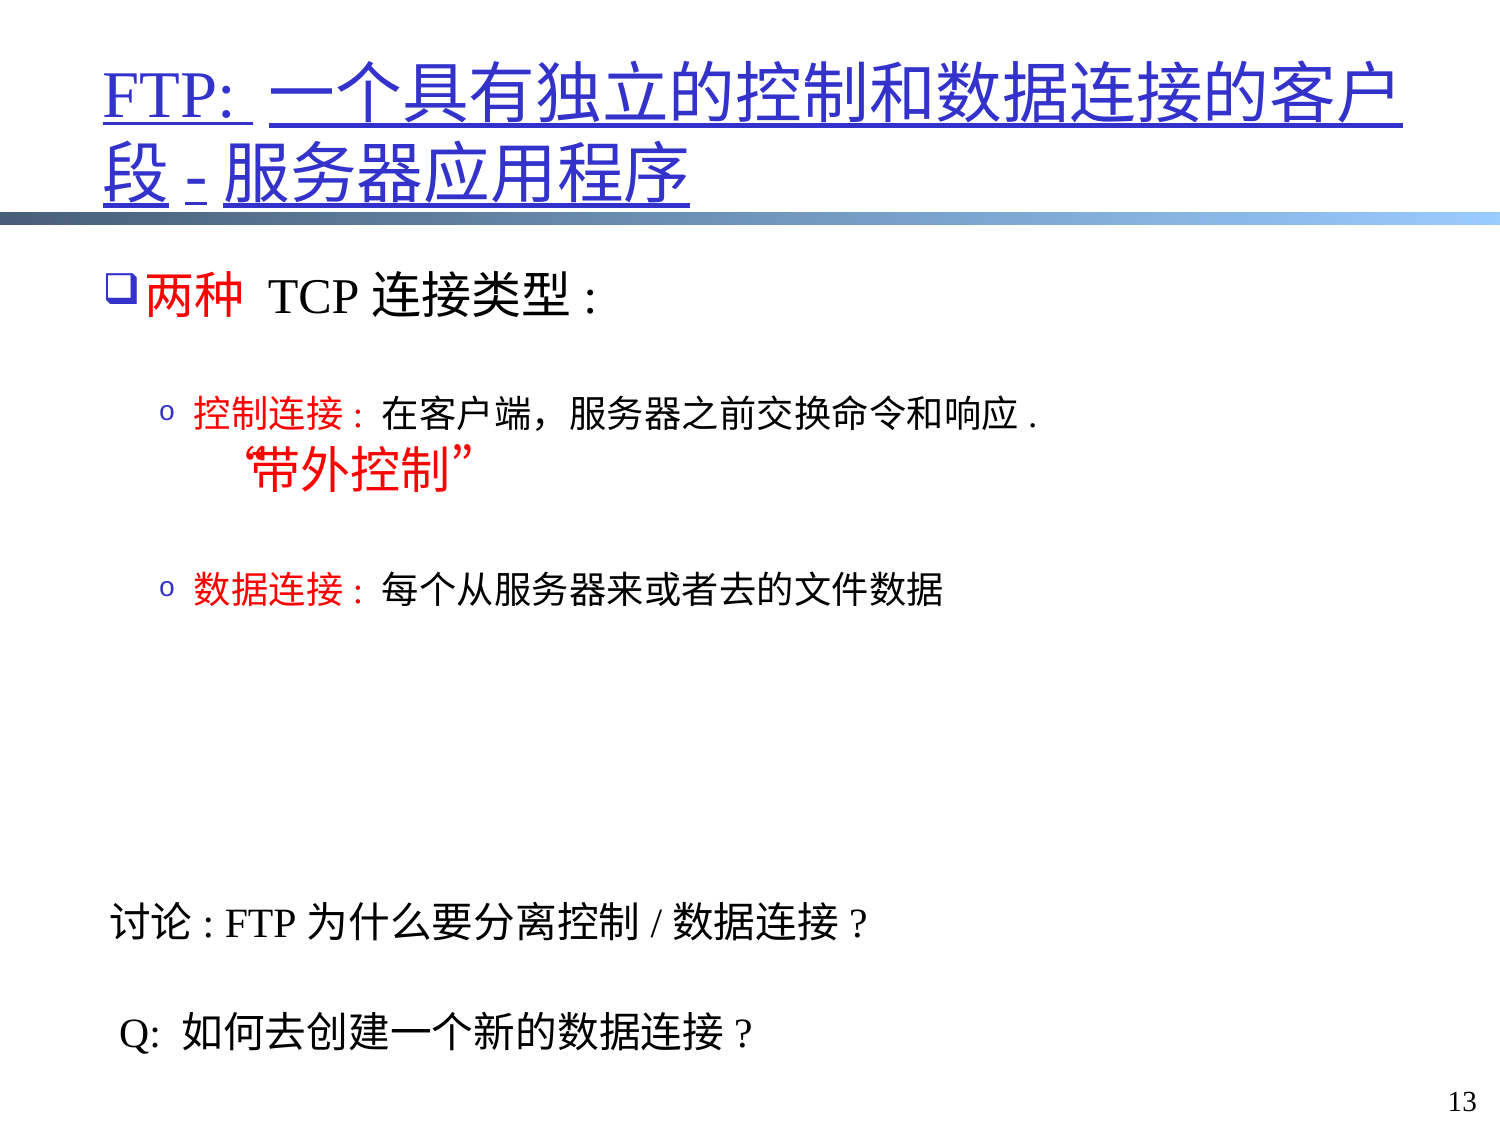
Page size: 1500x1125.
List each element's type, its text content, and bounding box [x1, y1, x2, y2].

list 两种 TCP连接类型: 控制连接: 在客户端，服务器之前交换命令和响应. “带外控制” 数据连接: 每个从服务器来或者去的文件数据 [87, 262, 1267, 1025]
text_box Q: 如何去创建一个新的数据连接? [104, 998, 768, 1064]
text_box 讨论: FTP为什么要分离控制/数据连接? [94, 888, 883, 953]
text_box 13 [1432, 1050, 1500, 1125]
title FTP: 一个具有独立的控制和数据连接的客户段-服务器应用程序 [87, 37, 1436, 225]
